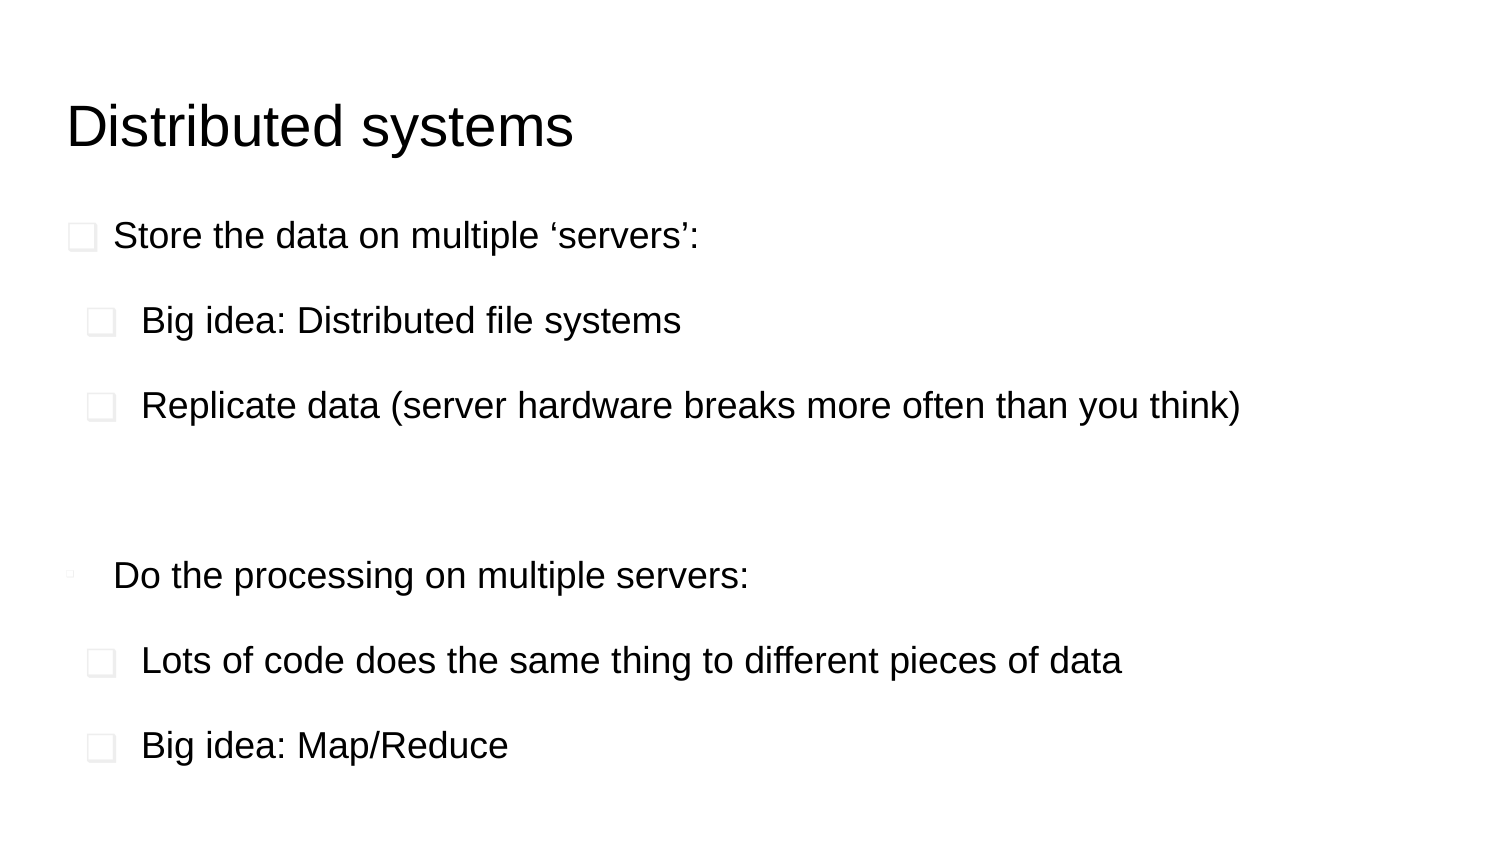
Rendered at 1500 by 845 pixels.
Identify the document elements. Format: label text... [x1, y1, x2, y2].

list Store the data on multiple ‘servers’: Big idea: Distributed file systems Replicate data (server hardware breaks more often than you think) Do the processing on multiple servers: Lots of code does the same thing to different pieces of data Big idea: Map/Reduce [51, 189, 1449, 750]
title Distributed systems [51, 73, 1449, 168]
